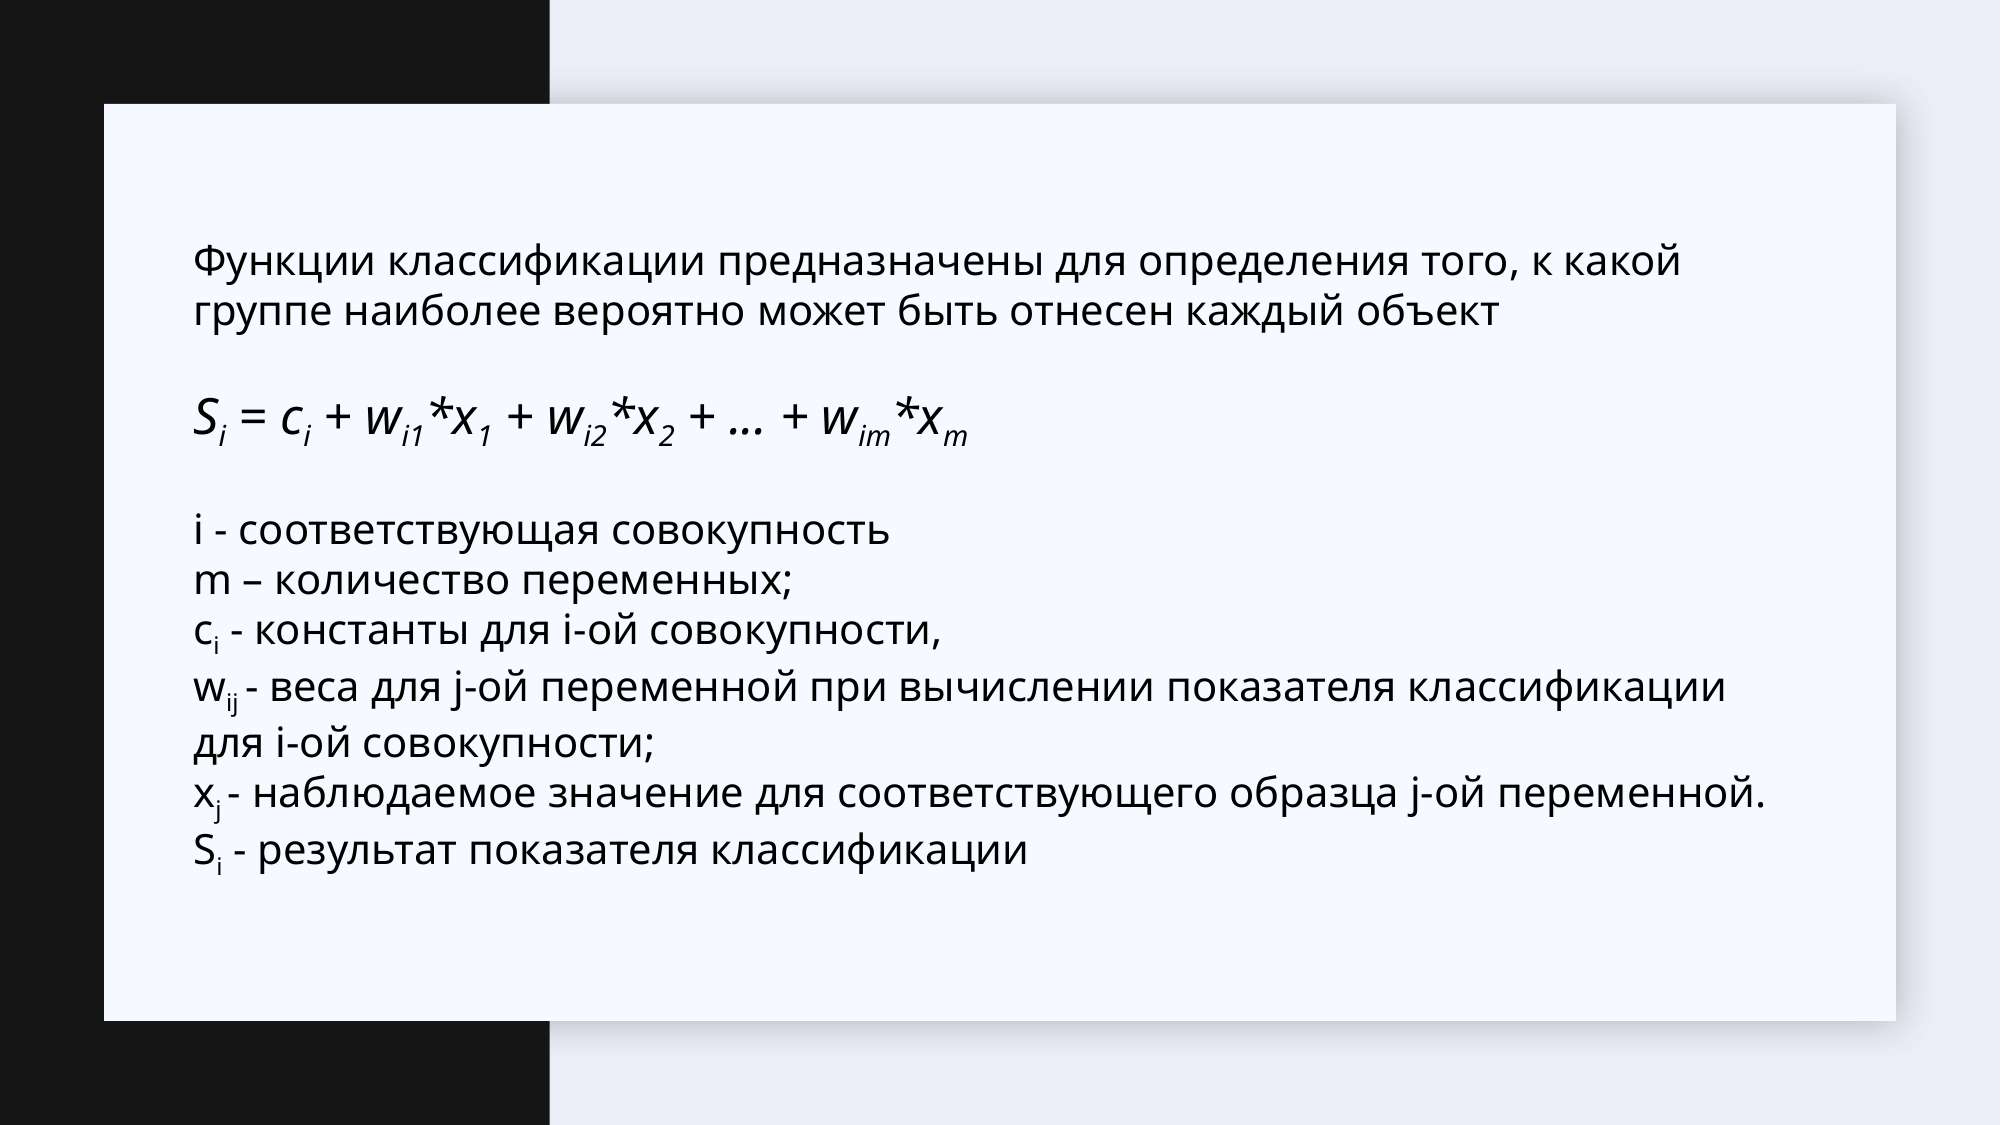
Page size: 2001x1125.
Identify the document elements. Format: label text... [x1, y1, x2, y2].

text_box Функции классификации предназначены для определения того, к какой группе наиболее вероятно может быть отнесен каждый объект Si = ci + wi1*x1 + wi2*x2 + ... + wim*xm i - соответствующая совокупность m – количество переменных; ci - константы для i-ой совокупности, wij - веса для j-ой переменной при вычислении показателя классификации для i-ой совокупности; xj - наблюдаемое значение для соответствующего образца j-ой переменной. Si - результат показателя классификации [178, 226, 1822, 888]
